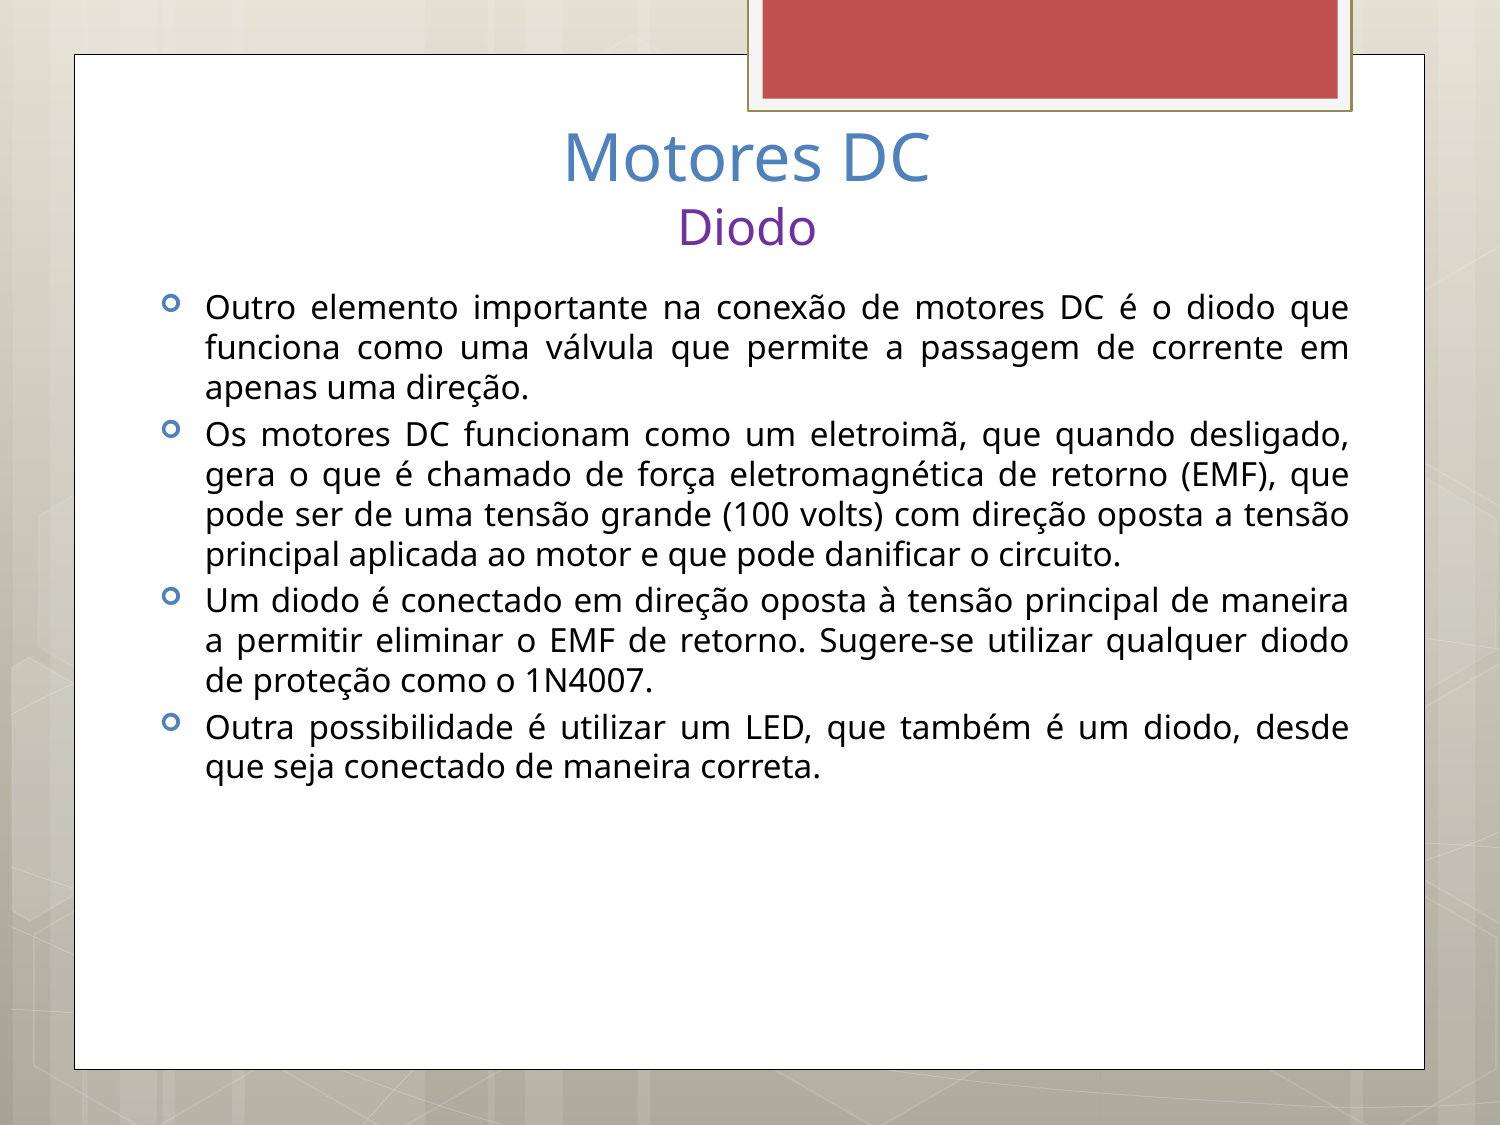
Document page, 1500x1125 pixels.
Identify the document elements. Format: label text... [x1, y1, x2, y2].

title Motores DC Diodo [171, 91, 1324, 278]
text_box Outro elemento importante na conexão de motores DC é o diodo que funciona como uma válvula que permite a passagem de corrente em apenas uma direção. Os motores DC funcionam como um eletroimã, que quando desligado, gera o que é chamado de força eletromagnética de retorno (EMF), que pode ser de uma tensão grande (100 volts) com direção oposta a tensão principal aplicada ao motor e que pode danificar o circuito. Um diodo é conectado em direção oposta à tensão principal de maneira a permitir eliminar o EMF de retorno. Sugere-se utilizar qualquer diodo de proteção como o 1N4007. Outra possibilidade é utilizar um LED, que também é um diodo, desde que seja conectado de maneira correta. [133, 278, 1367, 846]
